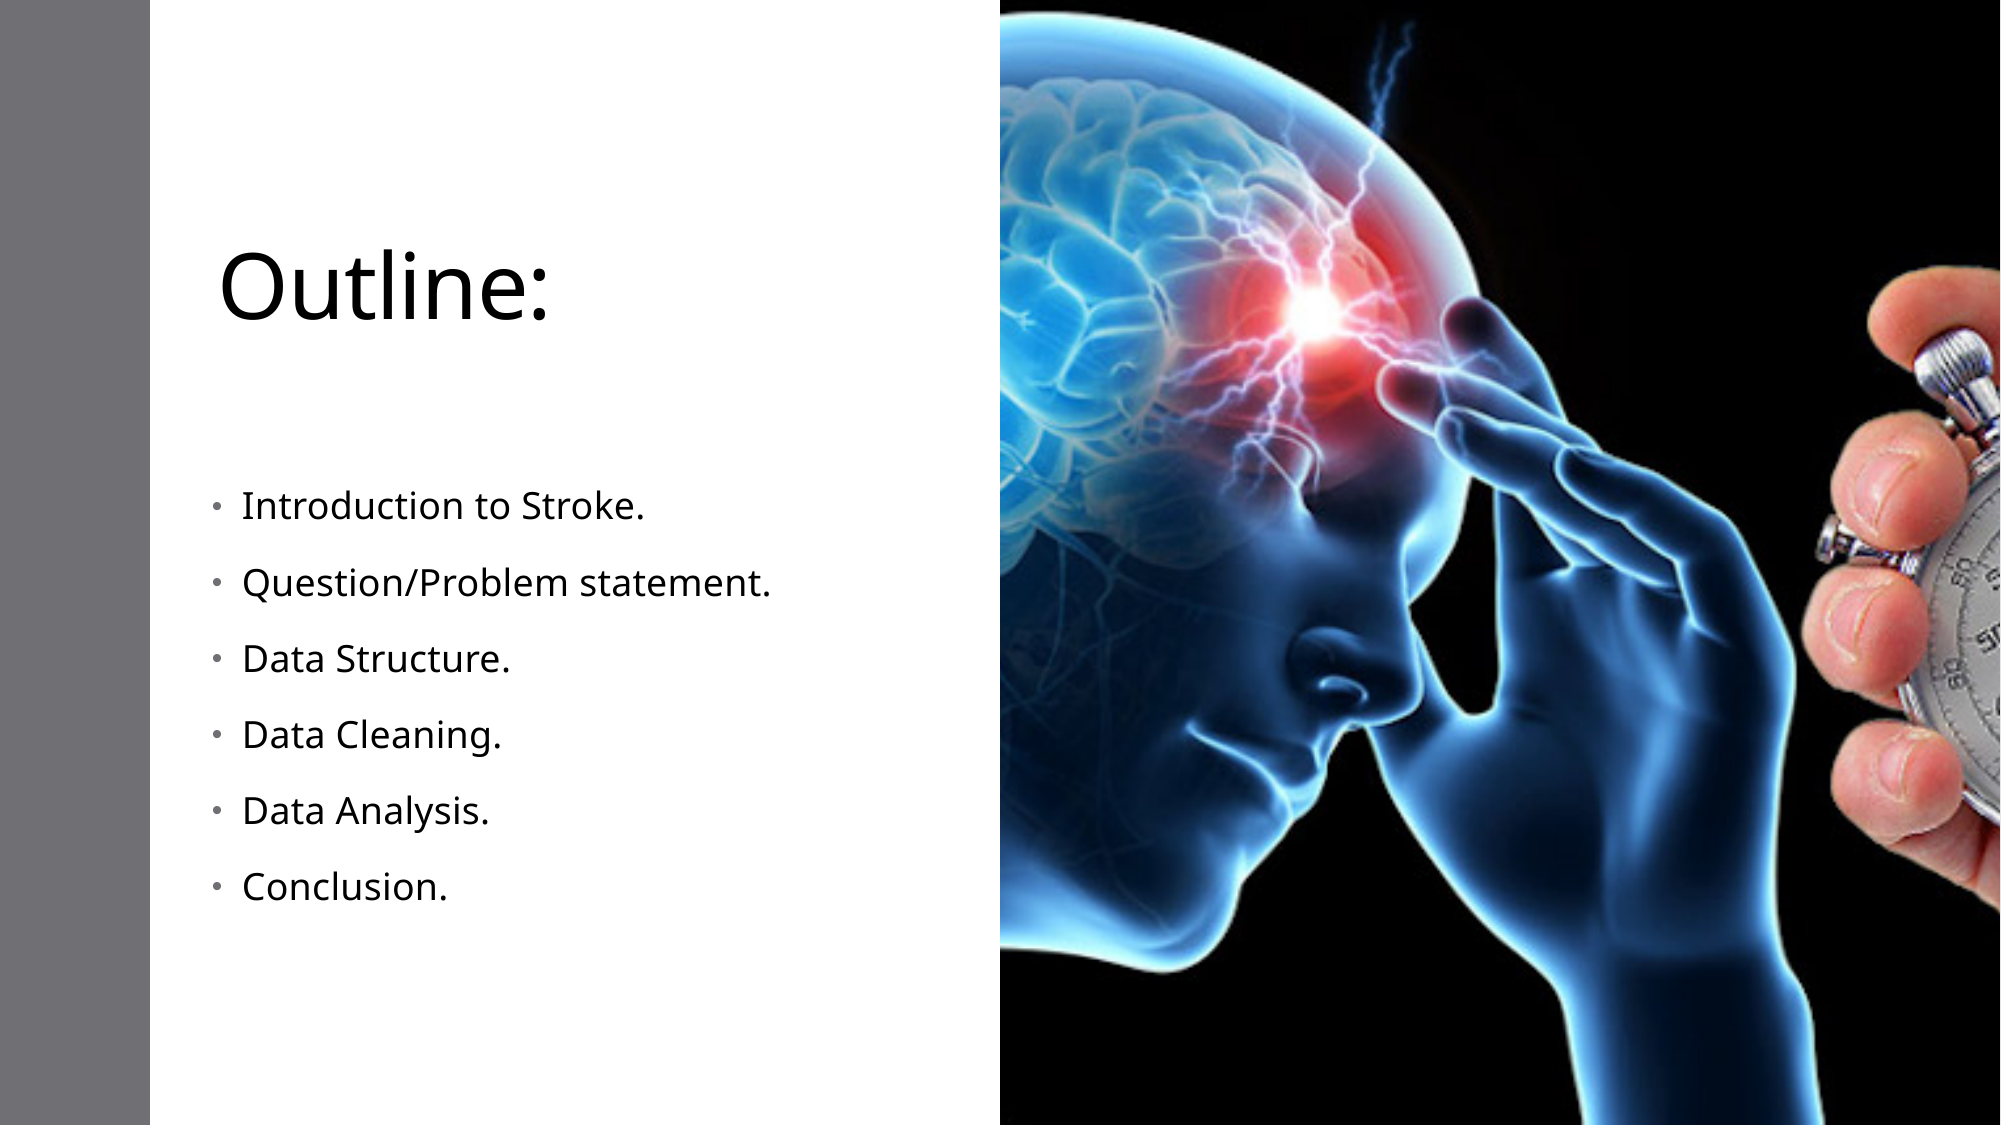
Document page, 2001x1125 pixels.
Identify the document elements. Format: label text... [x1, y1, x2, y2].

list Introduction to Stroke. Question/Problem statement. Data Structure. Data Cleaning. Data Analysis. Conclusion. [196, 399, 993, 1032]
picture [999, 0, 2000, 1125]
title Outline: [202, 92, 947, 348]
text_box [0, 0, 151, 1125]
